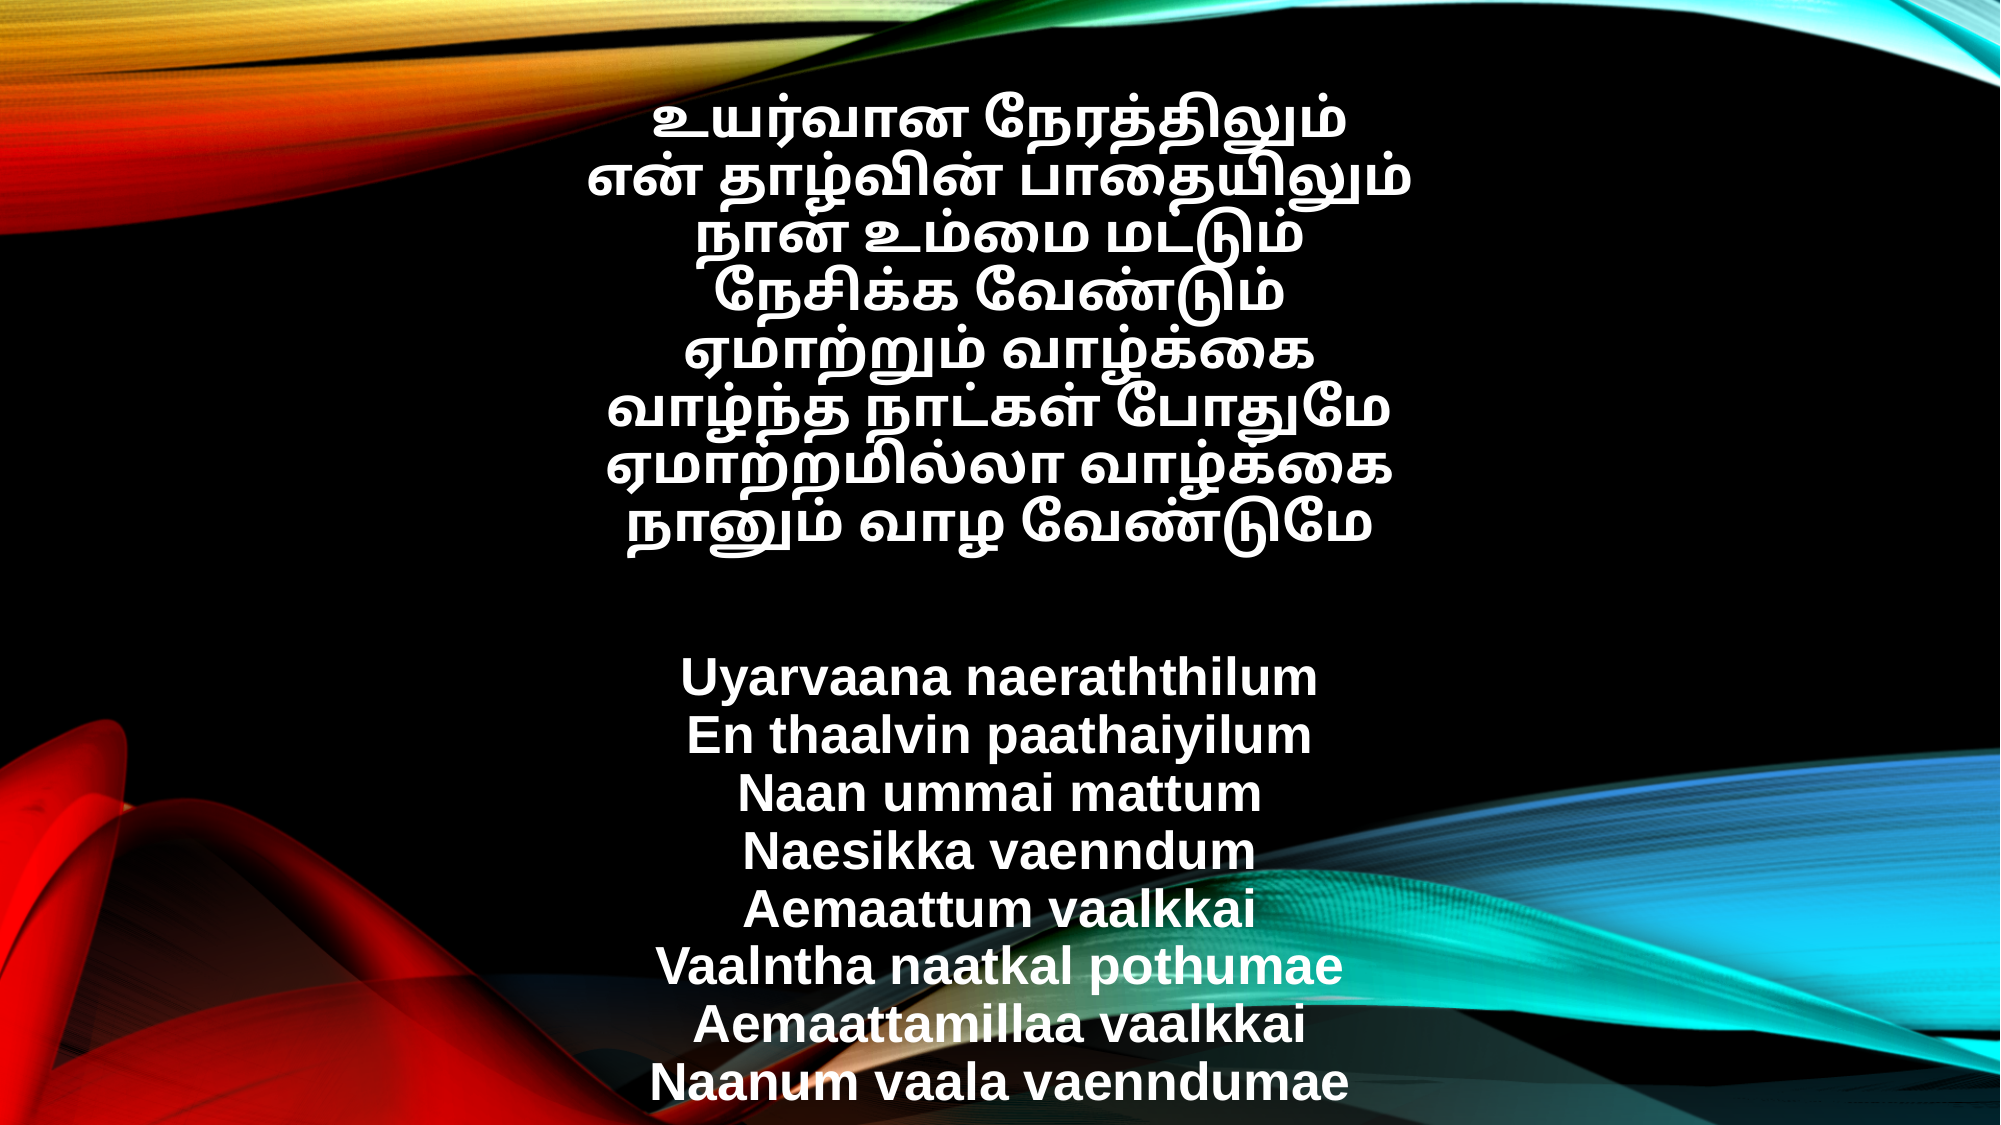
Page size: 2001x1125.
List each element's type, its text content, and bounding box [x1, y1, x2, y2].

subtitle உயர்வான நேரத்திலும் என் தாழ்வின் பாதையிலும் நான் உம்மை மட்டும் நேசிக்க வேண்டும் ஏமாற்றும் வாழ்க்கை வாழ்ந்த நாட்கள் போதுமே ஏமாற்றமில்லா வாழ்க்கை நானும் வாழ வேண்டுமே Uyarvaana naeraththilum En thaalvin paathaiyilum Naan ummai mattum Naesikka vaenndum Aemaattum vaalkkai Vaalntha naatkal pothumae Aemaattamillaa vaalkkai Naanum vaala vaenndumae [0, 0, 2000, 1125]
